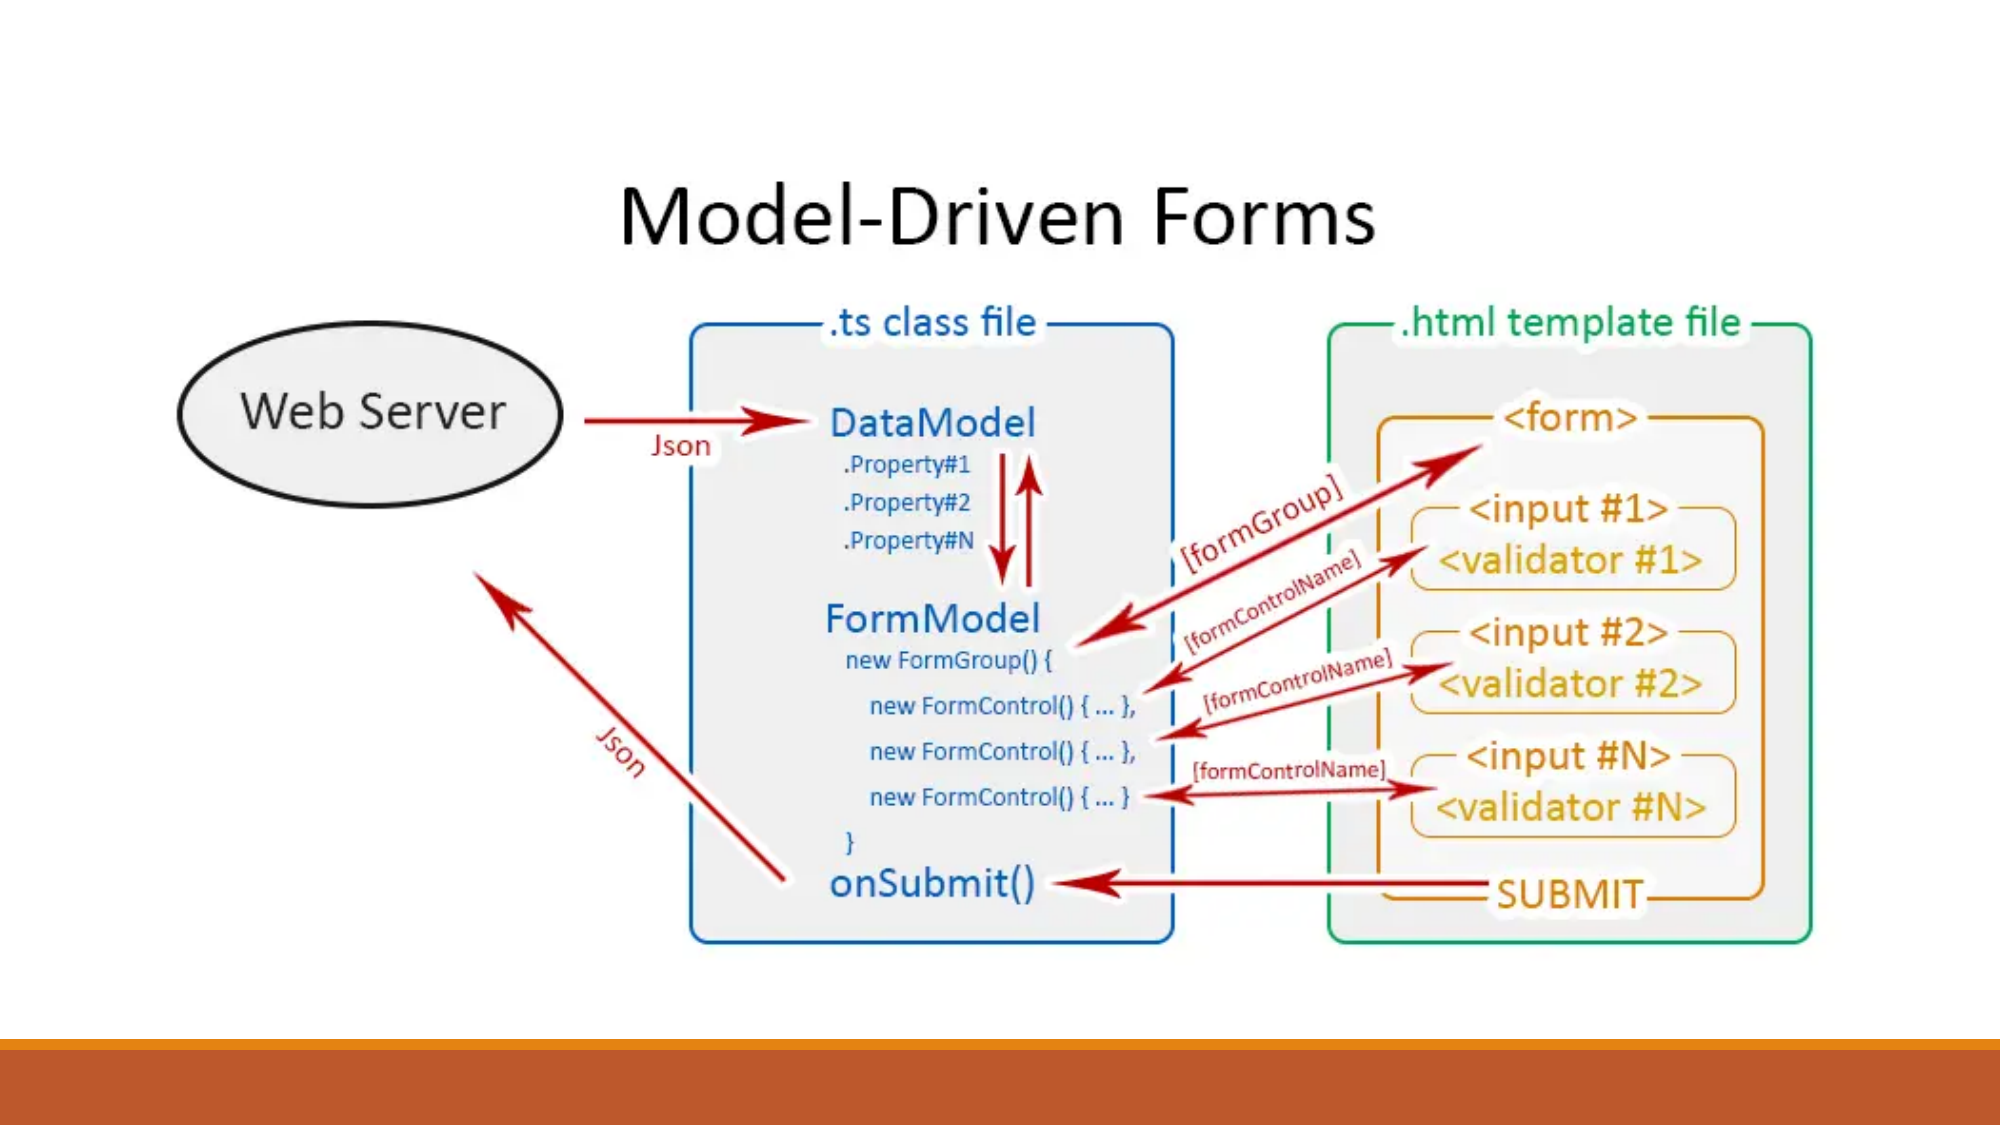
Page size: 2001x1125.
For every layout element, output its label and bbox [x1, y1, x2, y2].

list [104, 105, 1895, 1020]
